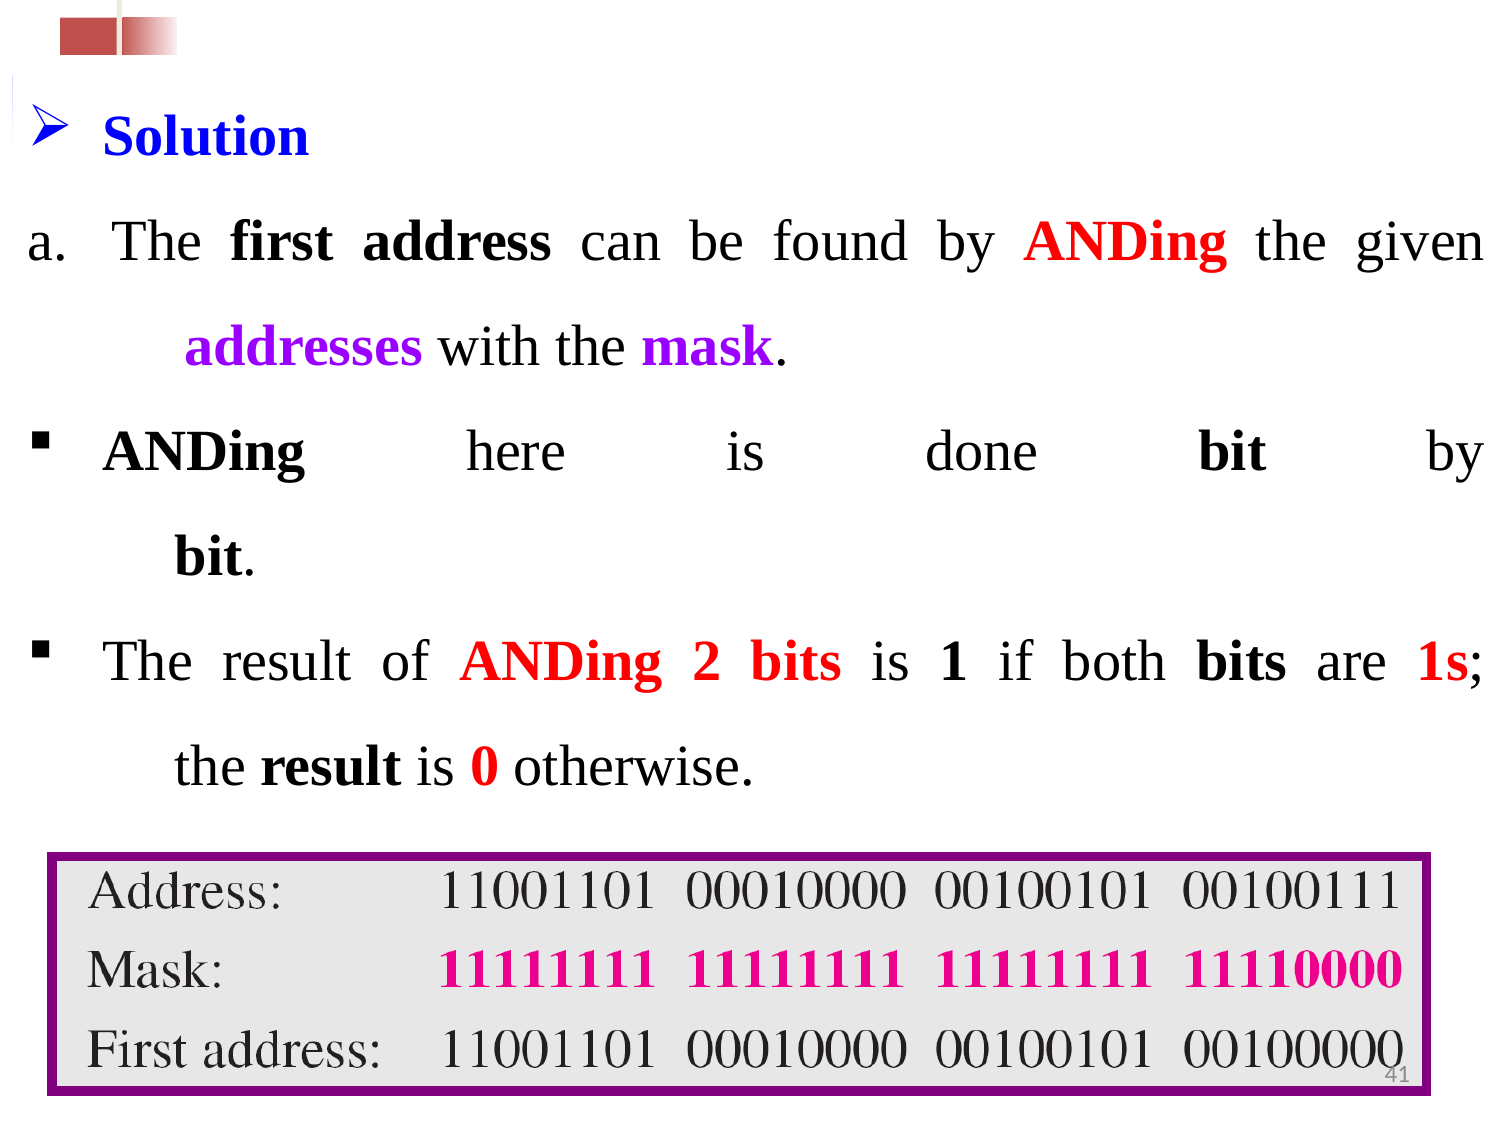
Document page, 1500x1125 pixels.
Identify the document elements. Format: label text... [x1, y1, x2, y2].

text_box [60, 17, 116, 55]
text_box [116, 0, 122, 55]
text_box [122, 17, 177, 55]
slide_number 41 [1074, 1093, 1425, 1103]
text_box Solution The first address can be found by ANDing the given addresses with the mask. ANDing here is done bit by bit. The result of ANDing 2 bits is 1 if both bits are 1s; the result is 0 otherwise. [12, 55, 1500, 805]
picture [56, 860, 1423, 1087]
